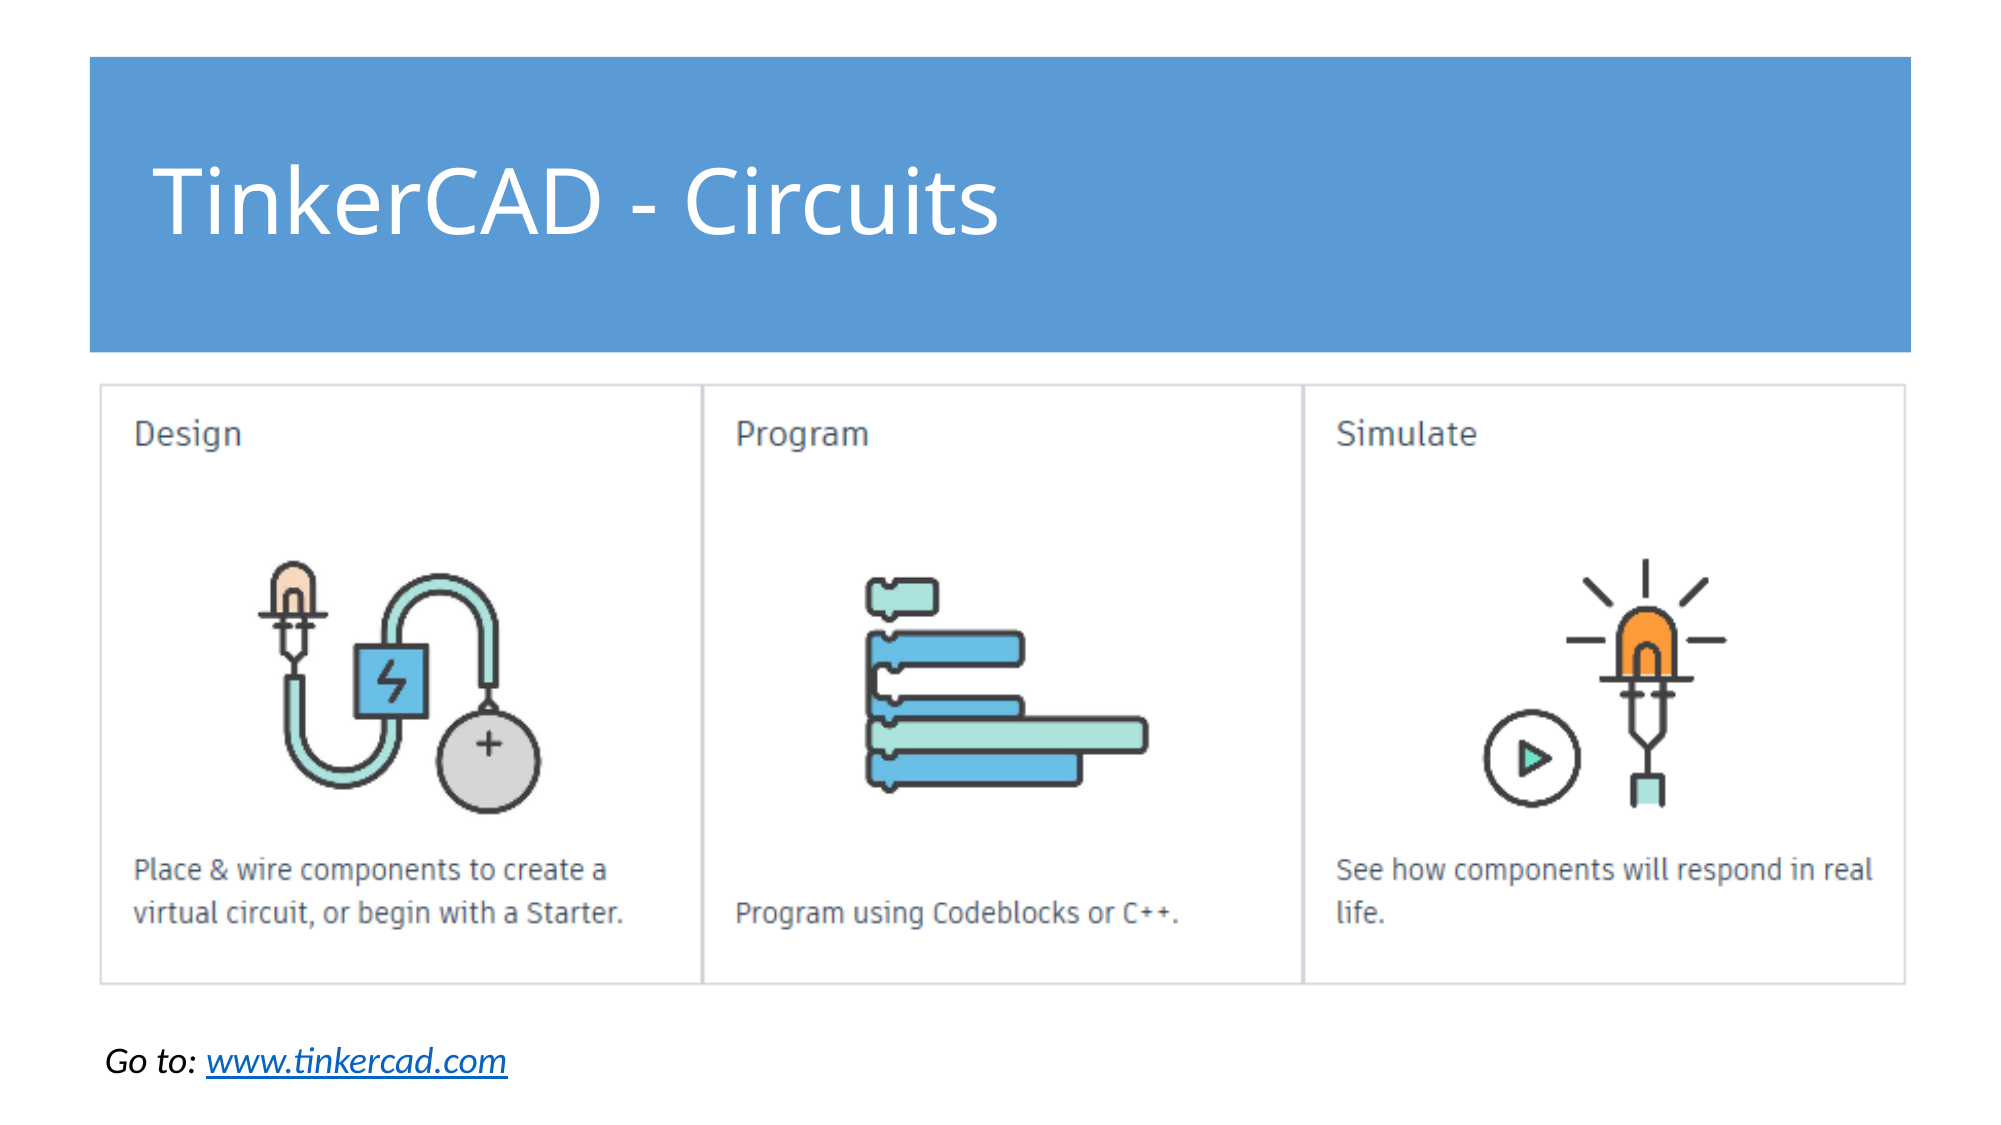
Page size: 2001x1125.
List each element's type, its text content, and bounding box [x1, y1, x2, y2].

text_box Go to: www.tinkercad.com [90, 1028, 1227, 1125]
title TinkerCAD - Circuits [137, 96, 1863, 314]
text_box [89, 56, 1912, 353]
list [89, 368, 1927, 1006]
